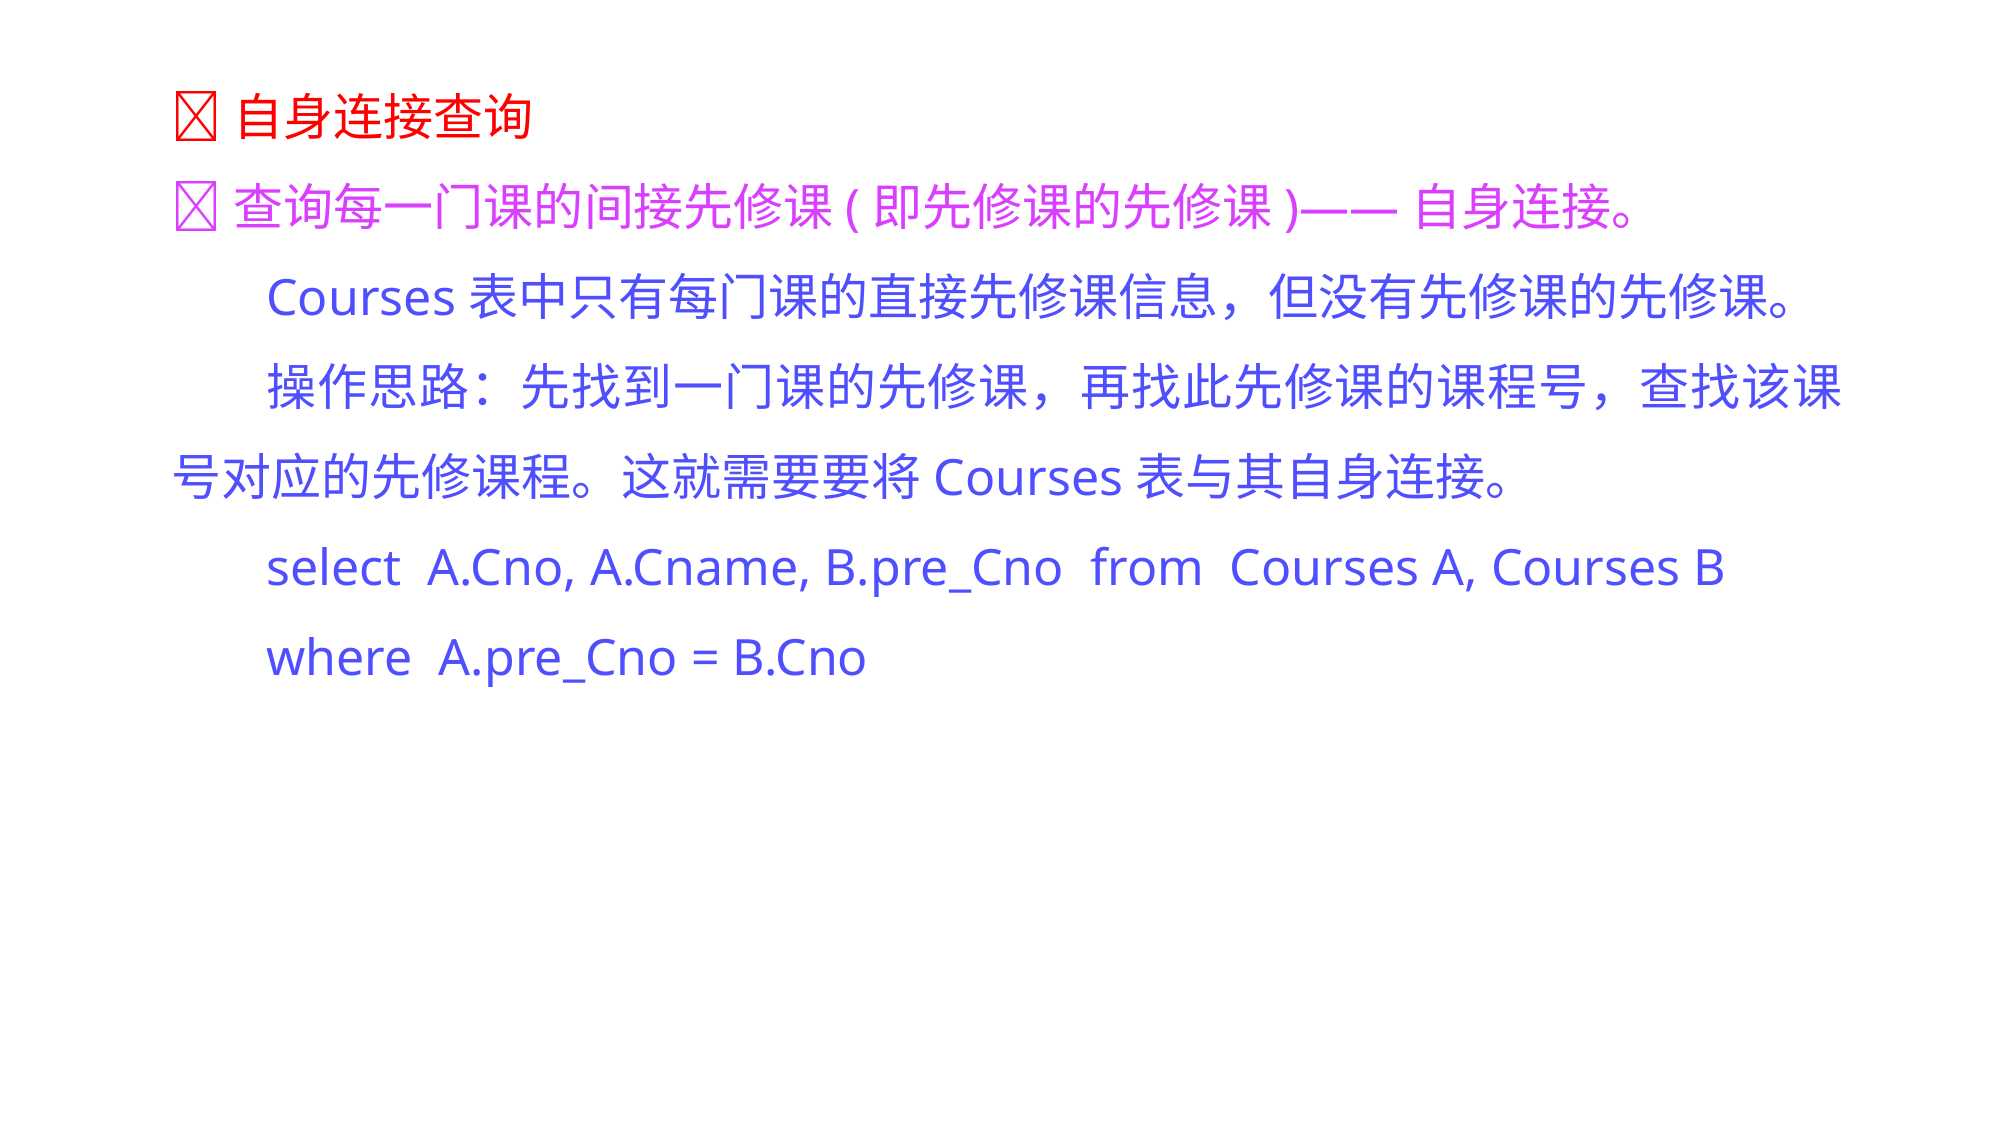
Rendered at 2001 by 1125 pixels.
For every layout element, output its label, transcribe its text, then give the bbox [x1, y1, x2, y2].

text_box 自身连接查询 查询每一门课的间接先修课(即先修课的先修课)——自身连接。 Courses表中只有每门课的直接先修课信息，但没有先修课的先修课。 操作思路：先找到一门课的先修课，再找此先修课的课程号，查找该课号对应的先修课程。这就需要要将Courses表与其自身连接。 select A.Cno, A.Cname, B.pre_Cno from Courses A, Courses B where A.pre_Cno = B.Cno [157, 47, 1858, 693]
